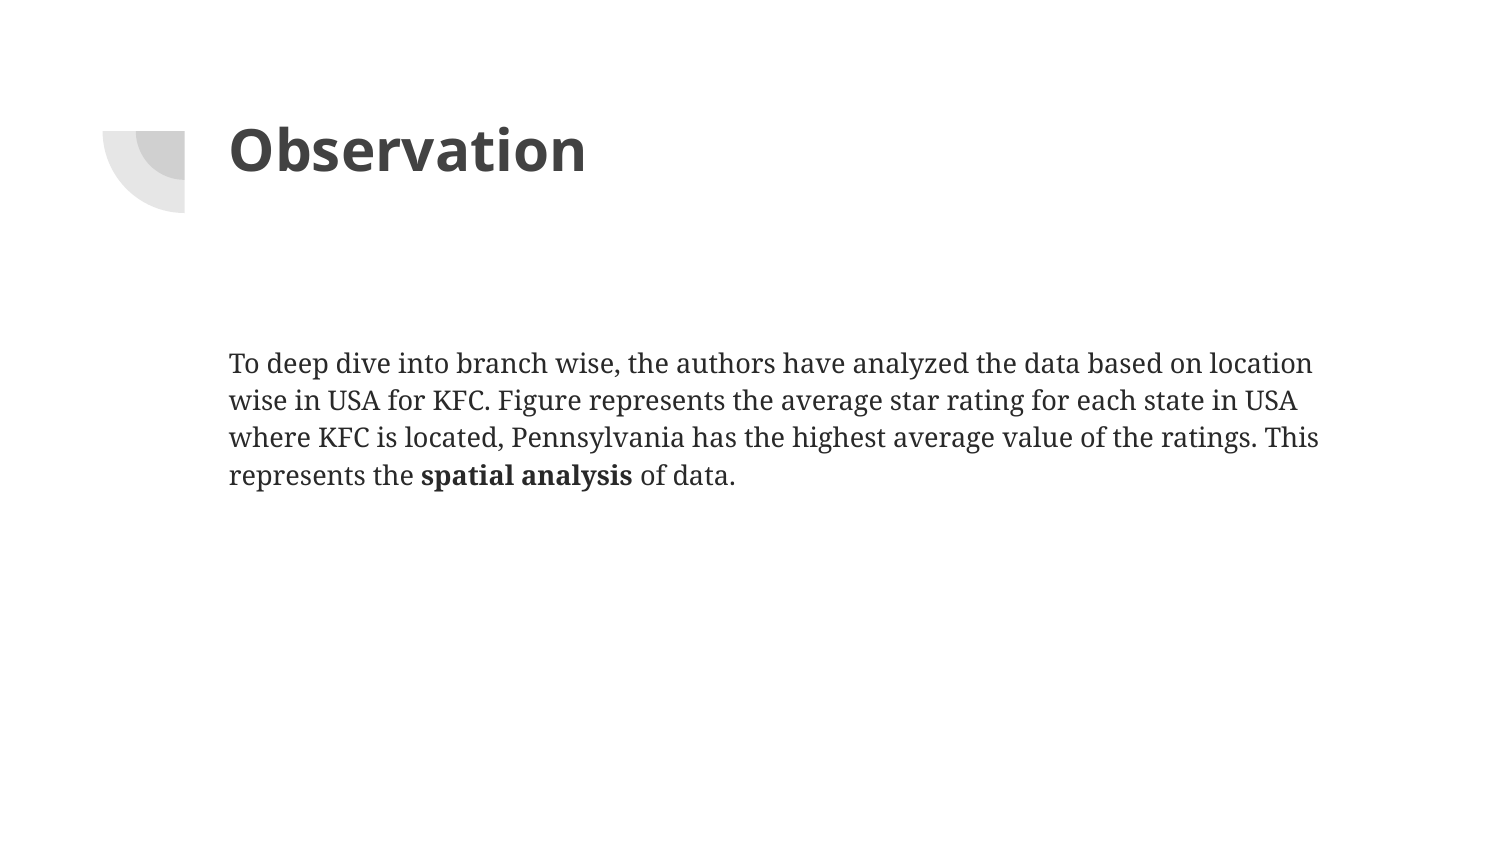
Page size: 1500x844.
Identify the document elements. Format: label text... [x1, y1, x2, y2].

title Observation [213, 98, 1368, 263]
list To deep dive into branch wise, the authors have analyzed the data based on location wise in USA for KFC. Figure represents the average star rating for each state in USA where KFC is located, Pennsylvania has the highest average value of the ratings. This represents the spatial analysis of data. [213, 326, 1368, 744]
